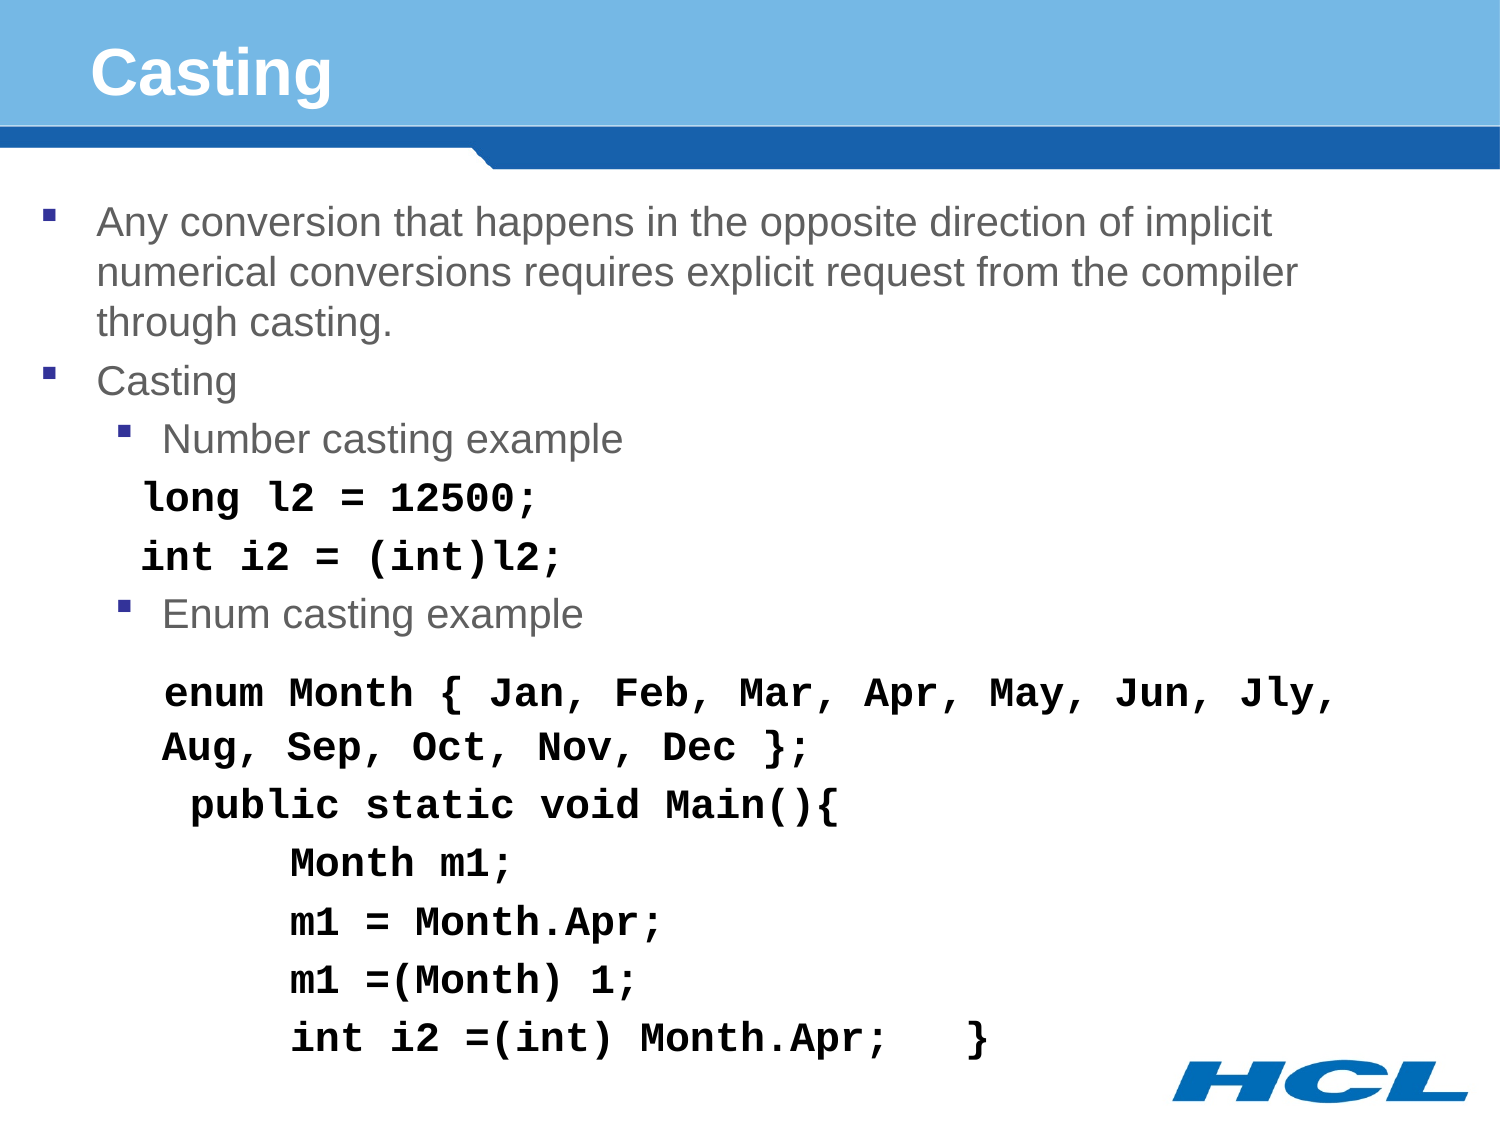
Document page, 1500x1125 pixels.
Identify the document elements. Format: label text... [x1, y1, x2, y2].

picture [1140, 1050, 1500, 1109]
picture [0, 0, 1500, 188]
title Casting [75, 0, 1425, 138]
list Any conversion that happens in the opposite direction of implicit numerical conversions requires explicit request from the compiler through casting. Casting Number casting example long l2 = 12500; int i2 = (int)l2; Enum casting example enum Month { Jan, Feb, Mar, Apr, May, Jun, Jly, Aug, Sep, Oct, Nov, Dec }; public static void Main(){ Month m1; m1 = Month.Apr; m1 =(Month) 1; int i2 =(int) Month.Apr; } [24, 187, 1438, 1100]
